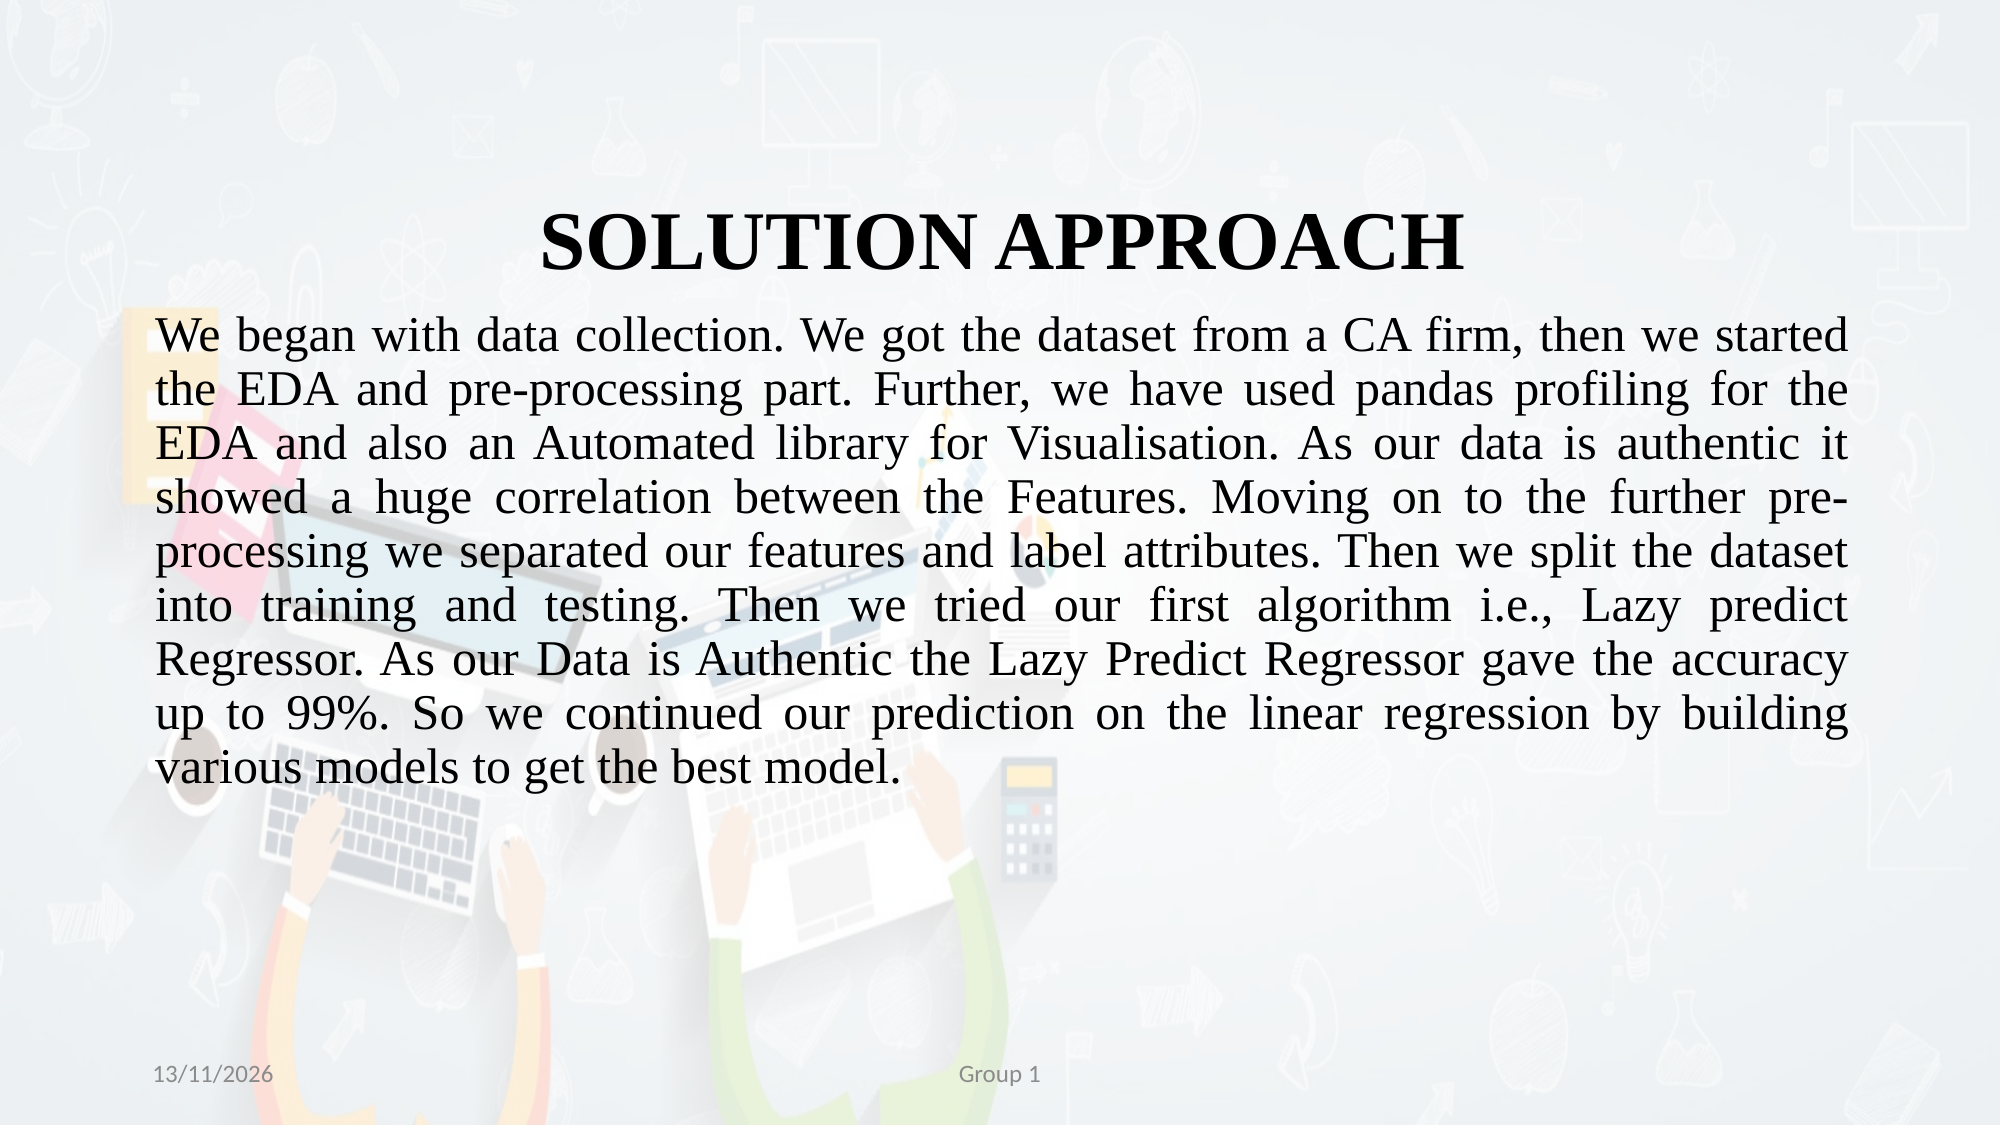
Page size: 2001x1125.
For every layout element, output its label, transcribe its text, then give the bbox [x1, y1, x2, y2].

footer Group 1 [662, 1042, 1338, 1103]
list SOLUTION APPROACH We began with data collection. We got the dataset from a CA firm, then we started the EDA and pre-processing part. Further, we have used pandas profiling for the EDA and also an Automated library for Visualisation. As our data is authentic it showed a huge correlation between the Features. Moving on to the further pre-processing we separated our features and label attributes. Then we split the dataset into training and testing. Then we tried our first algorithm i.e., Lazy predict Regressor. As our Data is Authentic the Lazy Predict Regressor gave the accuracy up to 99%. So we continued our prediction on the linear regression by building various models to get the best model. [140, 190, 1866, 1015]
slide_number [137, 1042, 588, 1103]
